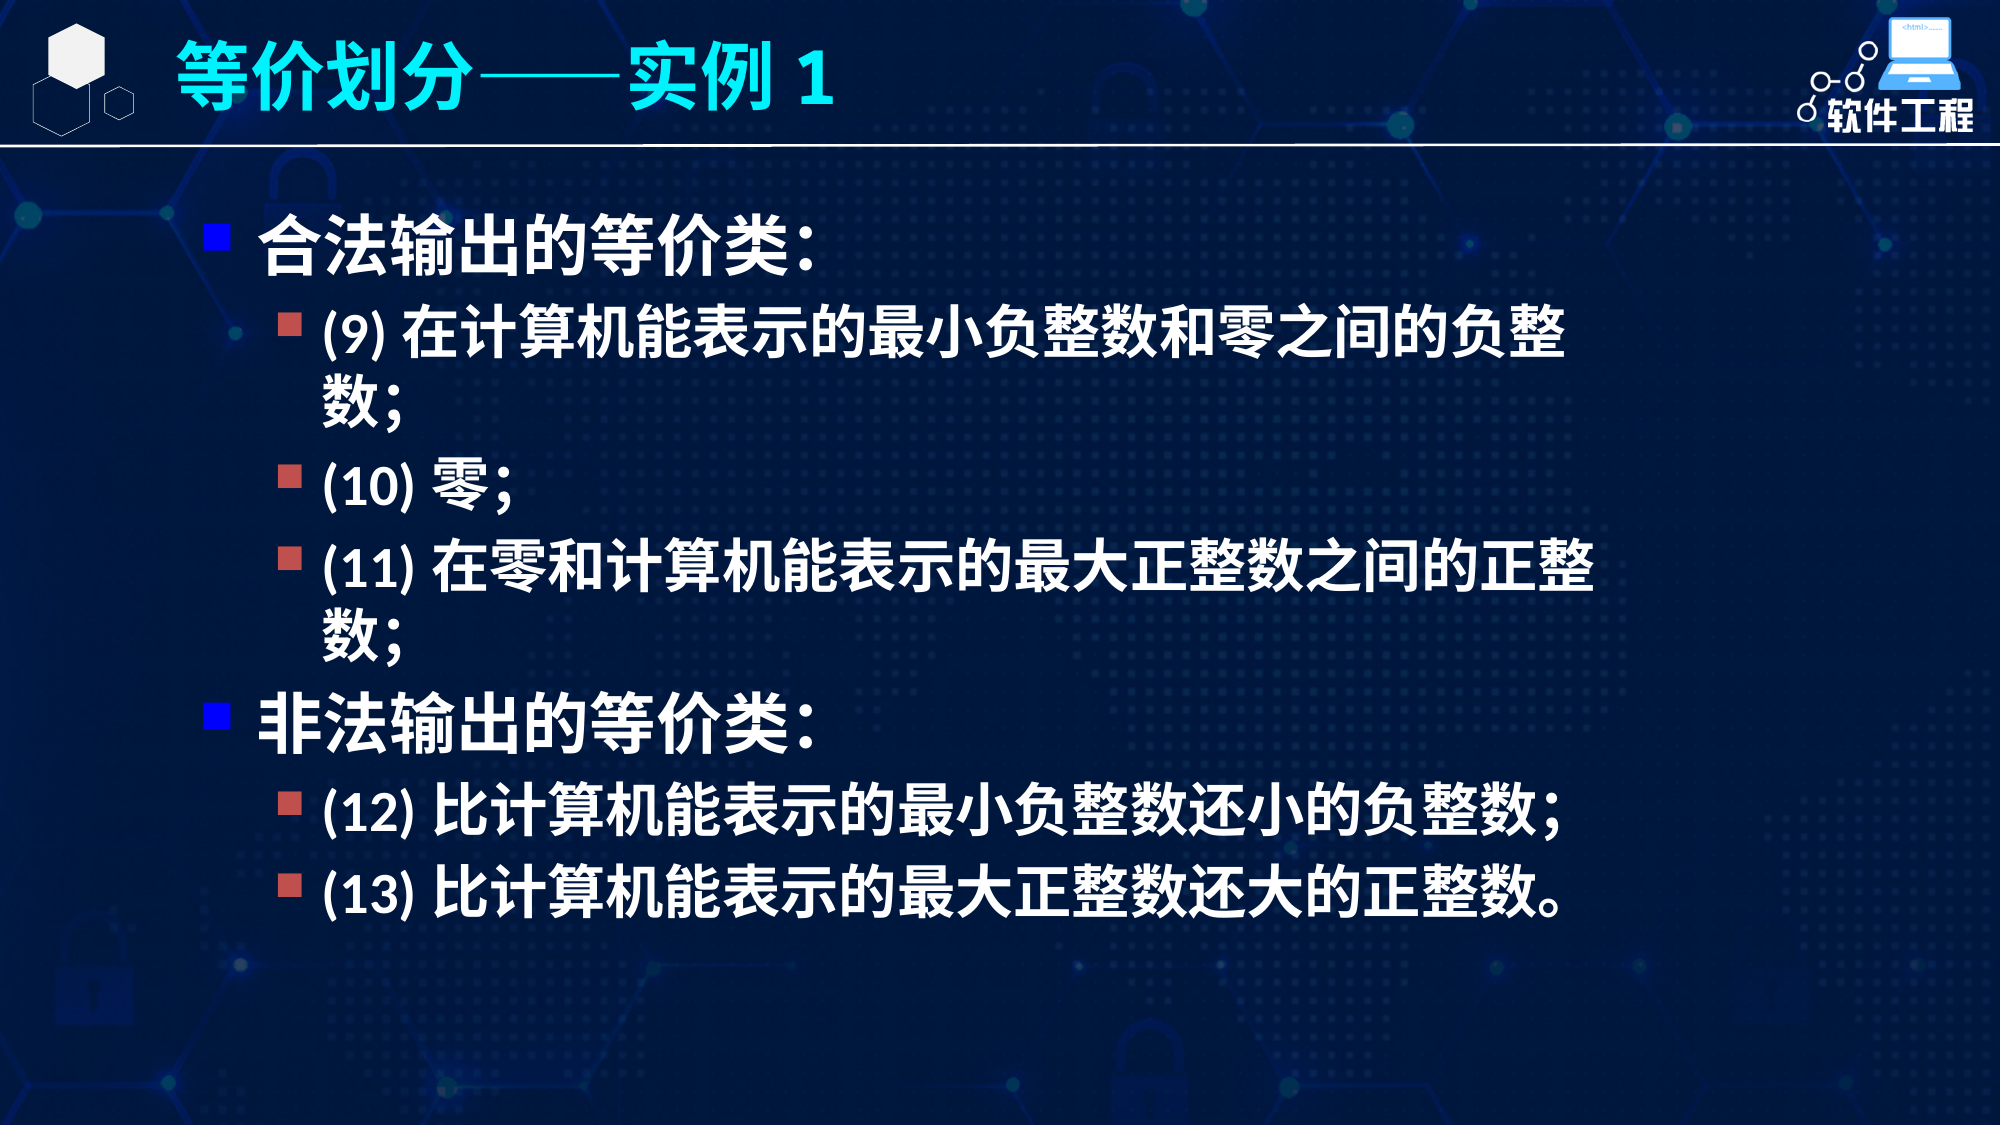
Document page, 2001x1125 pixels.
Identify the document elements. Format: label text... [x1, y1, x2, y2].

picture [0, 146, 2000, 1125]
text_box 等价划分——实例1 [161, 16, 1512, 133]
picture [0, 0, 2001, 145]
text_box 合法输出的等价类： (9)在计算机能表示的最小负整数和零之间的负整数； (10)零； (11)在零和计算机能表示的最大正整数之间的正整数； 非法输出的等价类： (12)比计算机能表示的最小负整数还小的负整数； (13)比计算机能表示的最大正整数还大的正整数。 [184, 196, 1677, 1000]
